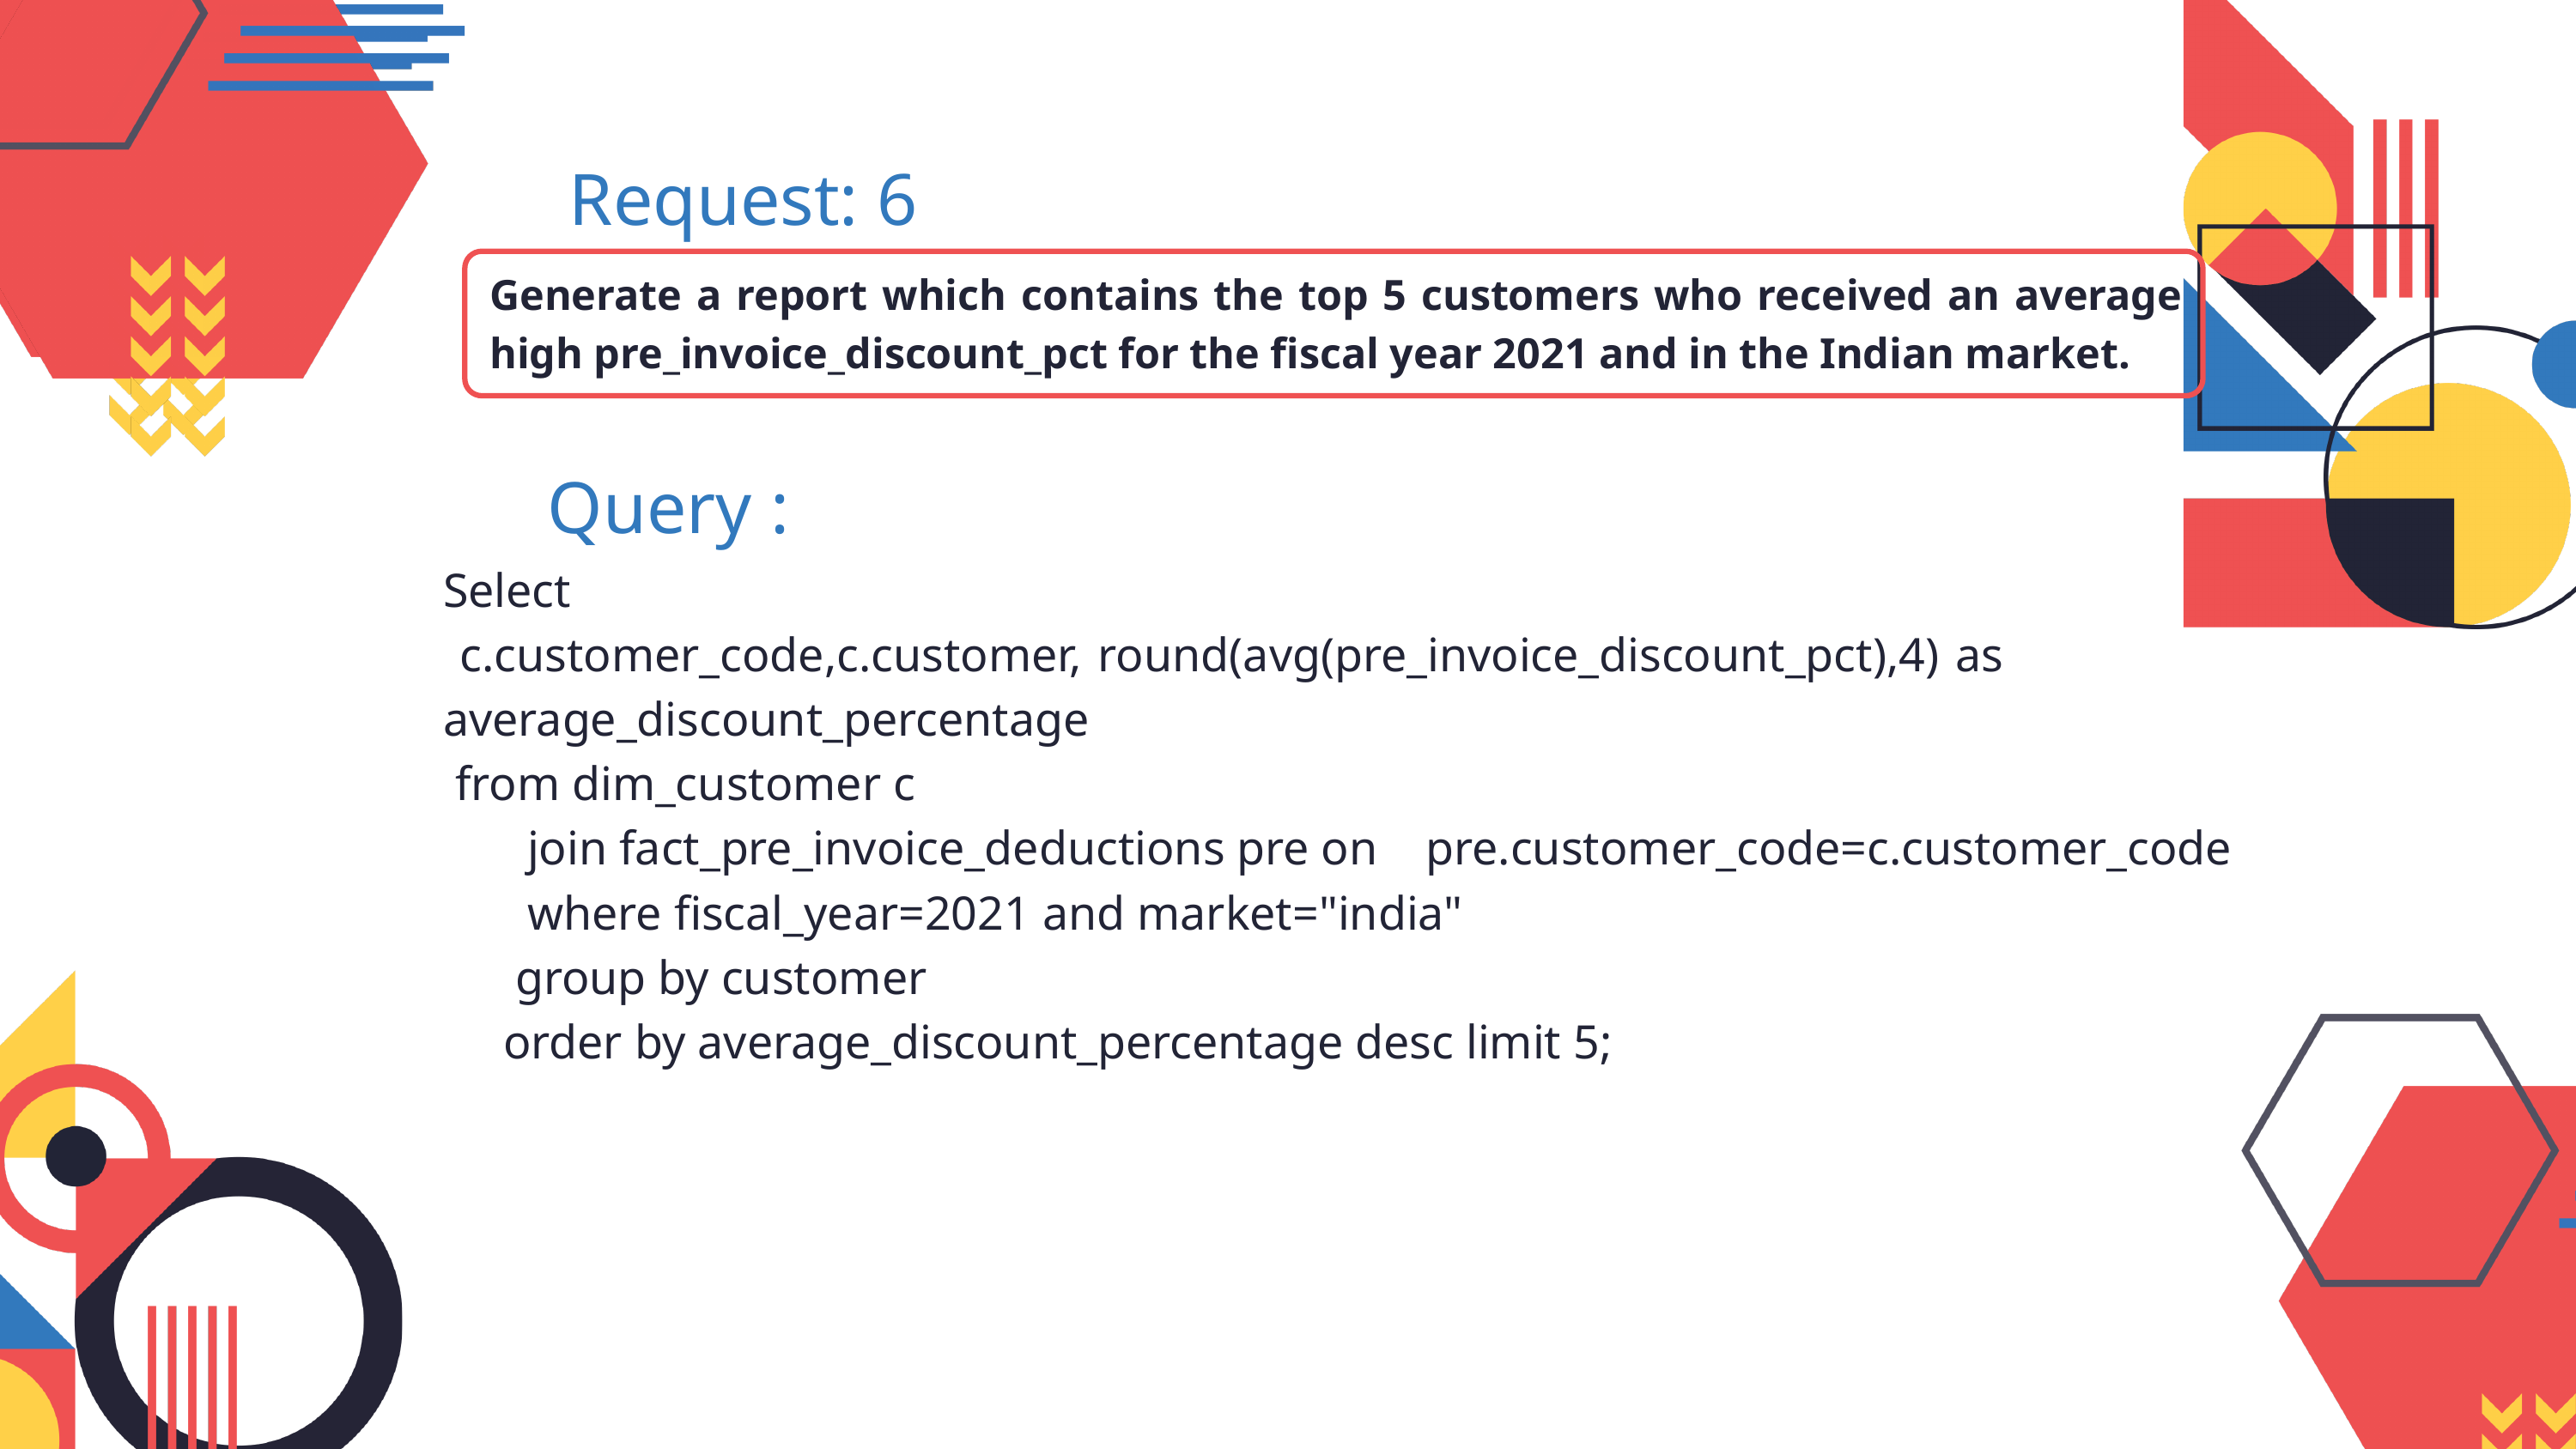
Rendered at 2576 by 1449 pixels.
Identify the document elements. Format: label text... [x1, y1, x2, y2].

text_box [0, 0, 465, 457]
text_box [2183, 0, 2576, 629]
text_box Generate a report which contains the top 5 customers who received an average high pre_invoice_discount_pct for the fiscal year 2021 and in the Indian market. [489, 202, 2184, 251]
text_box Request: 6 [465, 154, 1129, 239]
text_box Query : [283, 463, 1054, 549]
text_box Select c.customer_code,c.customer, round(avg(pre_invoice_discount_pct),4) as average_discount_percentage from dim_customer c join fact_pre_invoice_deductions pre on pre.customer_code=c.customer_code where fiscal_year=2021 and market="india" group by customer order by average_discount_percentage desc limit 5; [443, 551, 2469, 1133]
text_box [465, 251, 2203, 397]
text_box [0, 811, 403, 1449]
text_box [2241, 1014, 2576, 1449]
